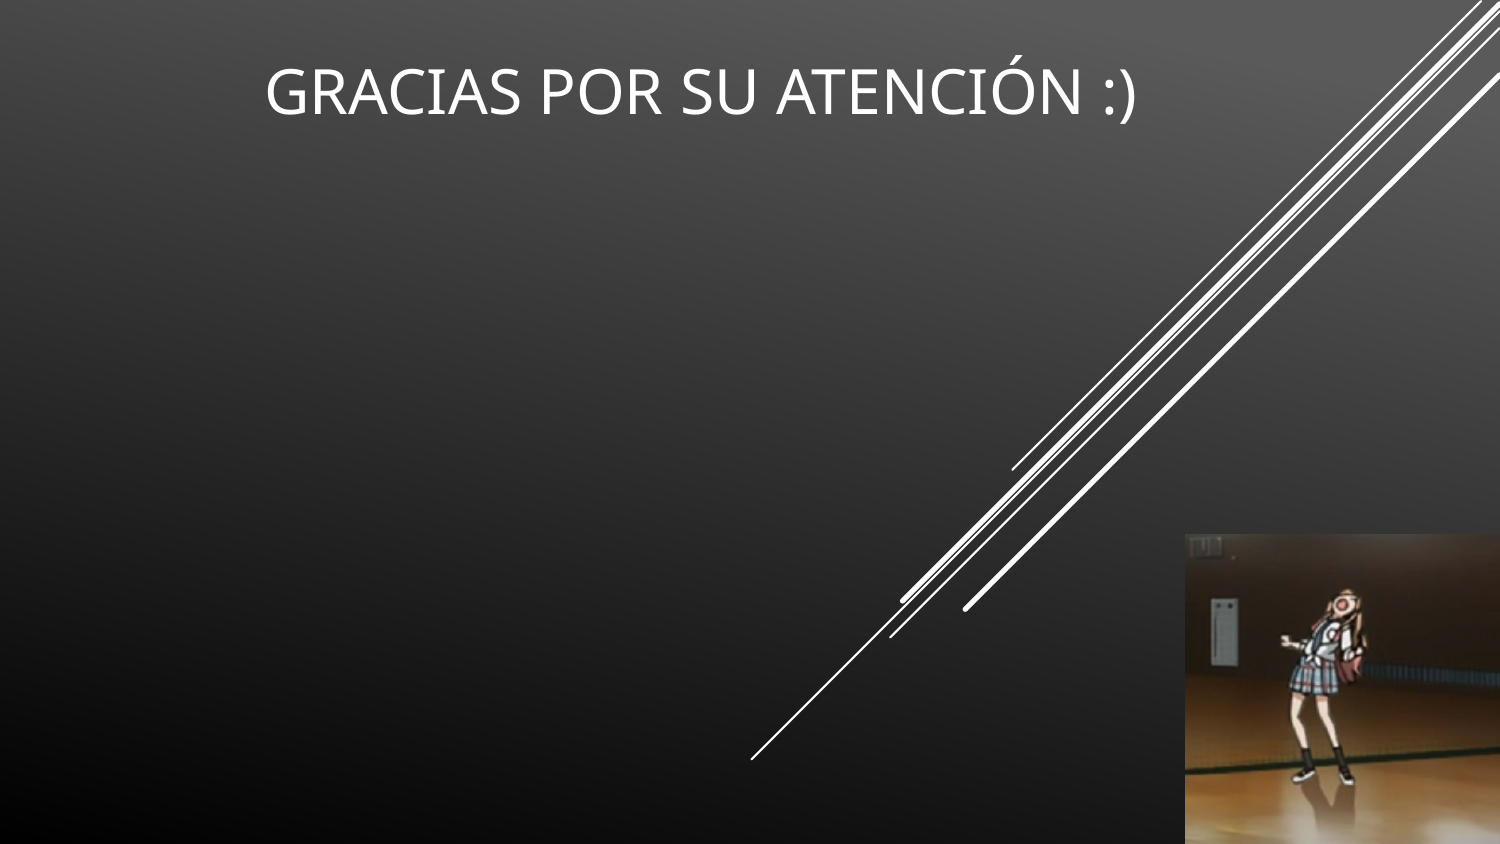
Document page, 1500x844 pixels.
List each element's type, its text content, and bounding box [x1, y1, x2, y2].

title Gracias por su atención :) [249, 36, 1251, 312]
picture [1185, 534, 1500, 844]
